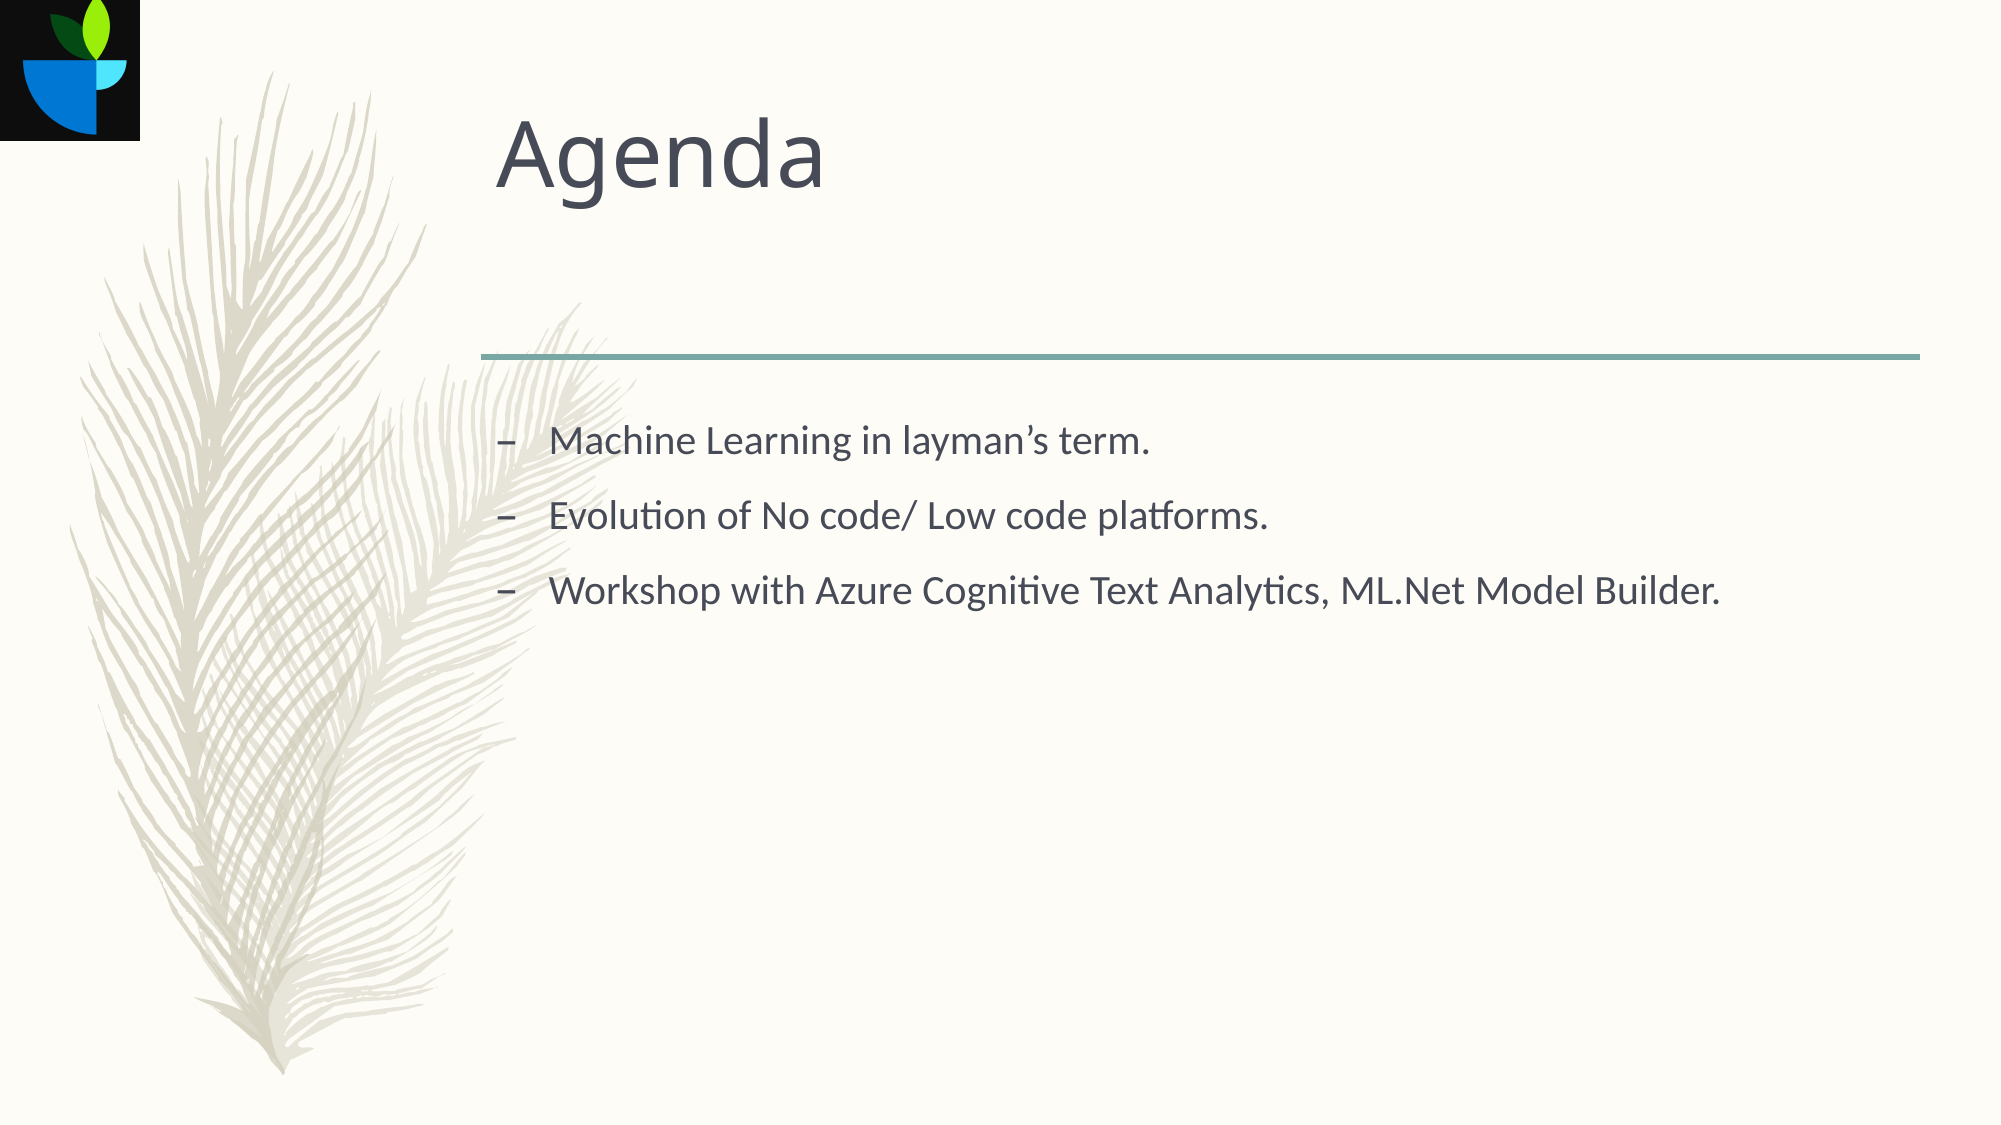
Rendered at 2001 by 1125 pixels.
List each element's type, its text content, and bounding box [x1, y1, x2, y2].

list Machine Learning in layman’s term. Evolution of No code/ Low code platforms. Workshop with Azure Cognitive Text Analytics, ML.Net Model Builder. [481, 399, 1920, 999]
picture [0, 0, 140, 142]
title Agenda [481, 93, 1920, 350]
